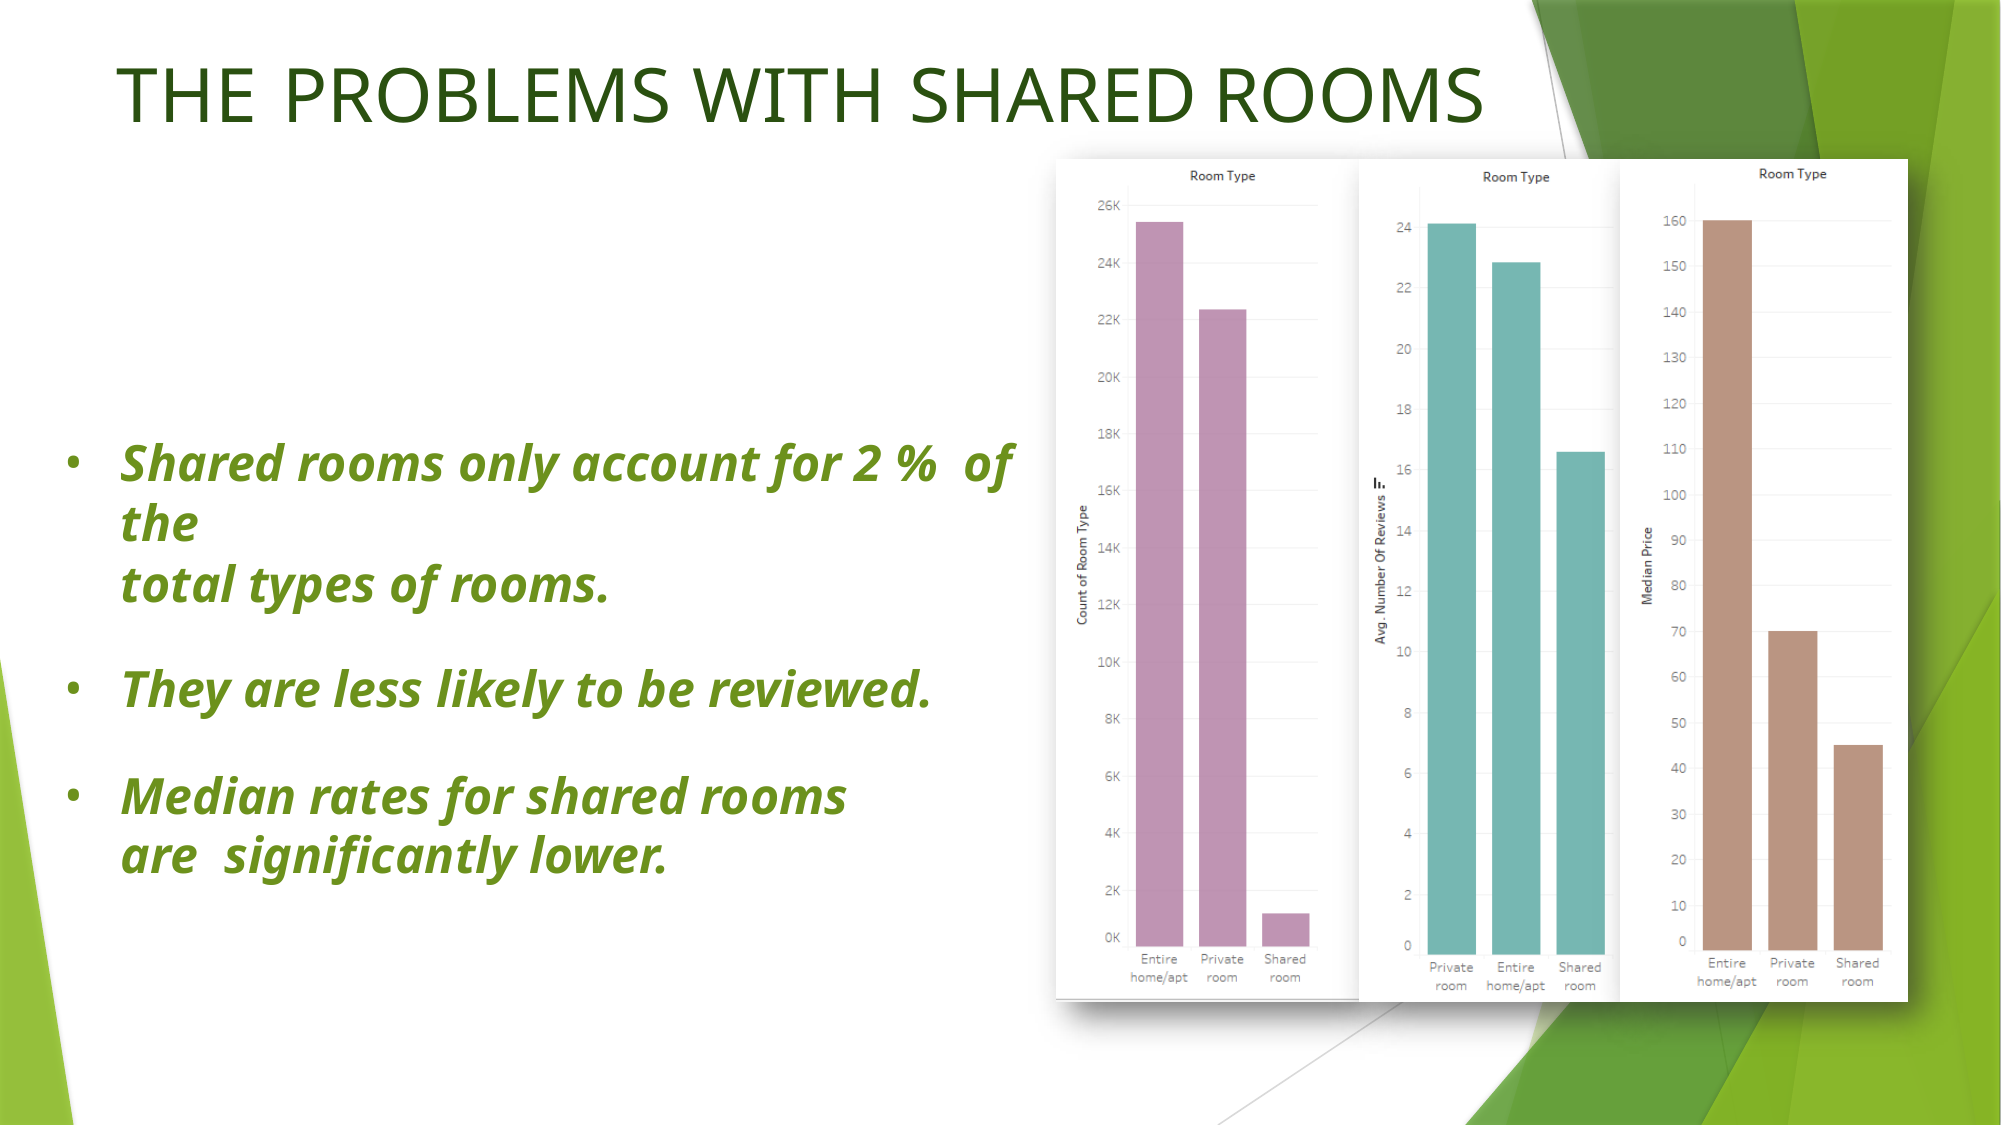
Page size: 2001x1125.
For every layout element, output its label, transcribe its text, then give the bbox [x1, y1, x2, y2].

text_box Shared rooms only account for 2 % of the total types of rooms. They are less likely to be reviewed. Median rates for shared rooms are significantly lower. [62, 429, 1022, 884]
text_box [1027, 124, 1973, 1067]
title THE PROBLEMS WITH SHARED ROOMS [114, 44, 1650, 236]
